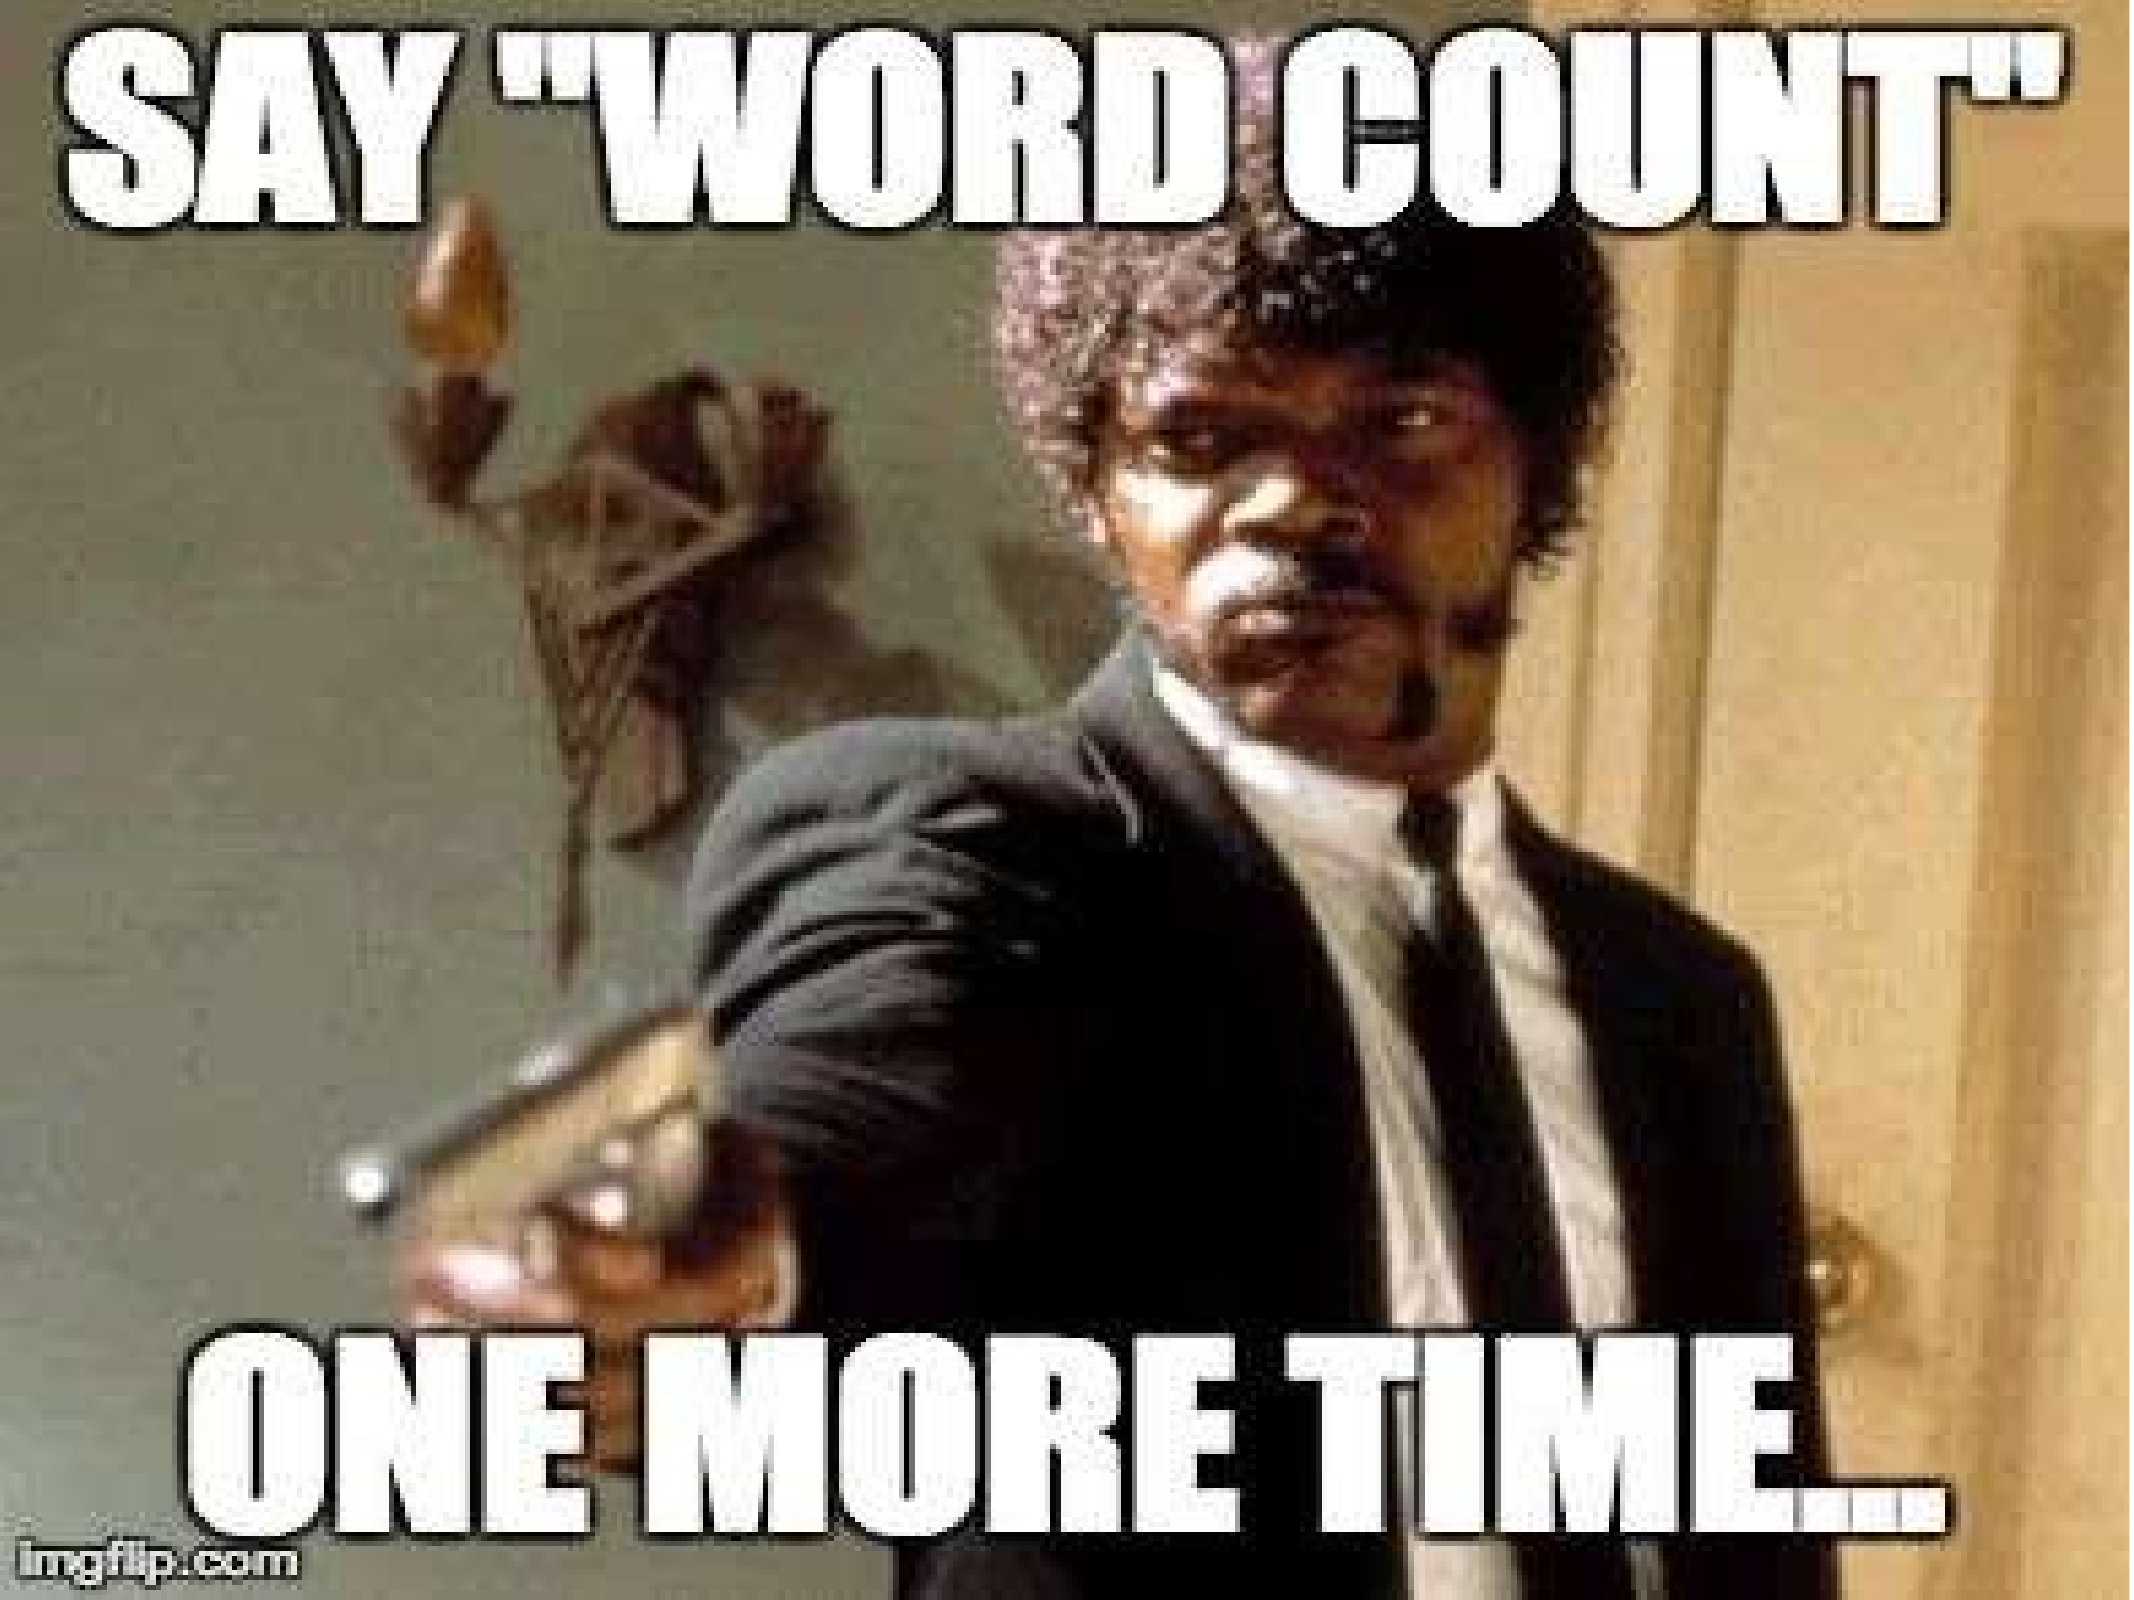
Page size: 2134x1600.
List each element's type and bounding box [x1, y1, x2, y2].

text_box [0, 0, 2130, 1600]
